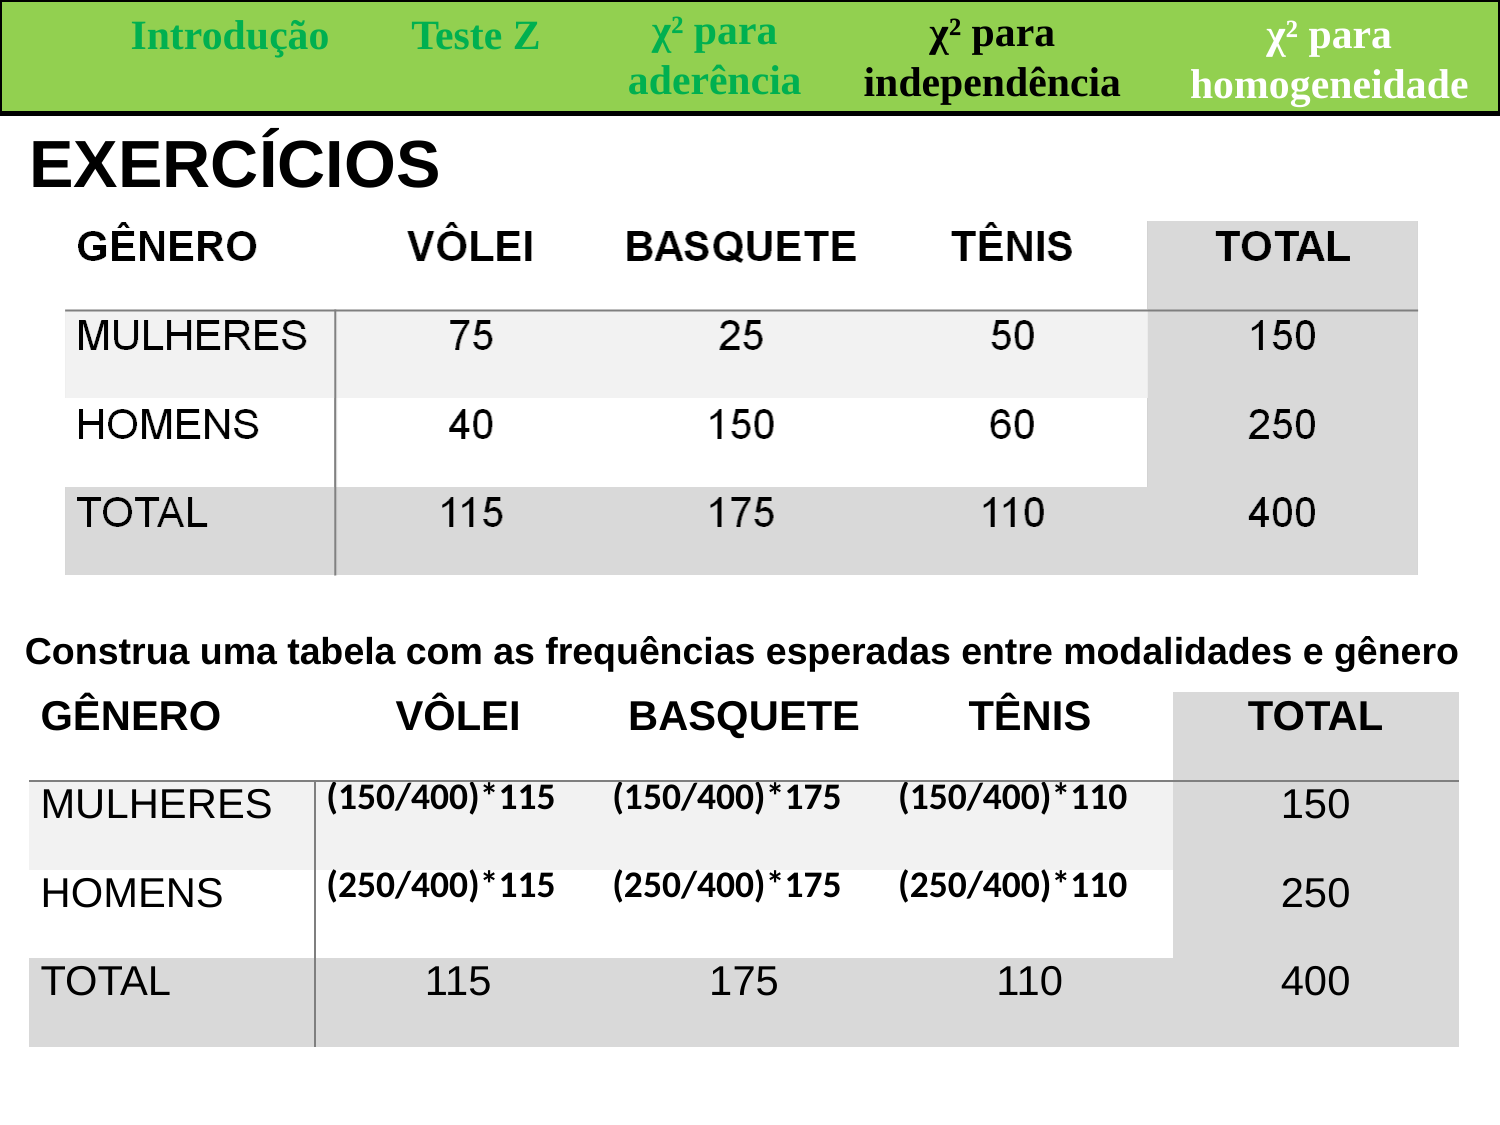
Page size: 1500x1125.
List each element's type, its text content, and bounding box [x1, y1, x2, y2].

table_header Basquete [601, 692, 887, 780]
table_cell (250/400)*115 [316, 870, 601, 958]
text_box Construa uma tabela com as frequências esperadas entre modalidades e gênero [10, 619, 1475, 680]
table_cell (150/400)*175 [601, 782, 887, 870]
text_box Teste Z [396, 0, 556, 65]
table_cell Mulheres [29, 782, 314, 870]
table_cell 175 [601, 958, 887, 1047]
table_cell (150/400)*110 [887, 782, 1173, 870]
table_cell (250/400)*110 [887, 870, 1173, 958]
text_box Introdução [5, 0, 396, 65]
table_cell (250/400)*175 [601, 870, 887, 958]
table_cell 150 [1173, 782, 1459, 870]
text_box χ² para aderência [596, 0, 834, 111]
table_header Vôlei [315, 692, 601, 780]
picture [52, 207, 1430, 589]
table_cell Homens [29, 870, 314, 958]
table_cell 115 [316, 958, 601, 1047]
table_cell 110 [887, 958, 1173, 1047]
table_header TOTAL [1173, 692, 1459, 780]
text_box [0, 0, 1500, 116]
text_box χ² para independência [844, 0, 1141, 113]
table_cell 400 [1173, 958, 1459, 1047]
table_header Tênis [887, 692, 1173, 780]
text_box χ² para homogeneidade [1158, 0, 1500, 115]
table_cell TOTAL [29, 958, 314, 1047]
table_cell 250 [1173, 870, 1459, 958]
table_cell (150/400)*115 [316, 782, 601, 870]
text_box EXERCÍCIOS [14, 113, 457, 209]
table_header Gênero [29, 692, 315, 780]
